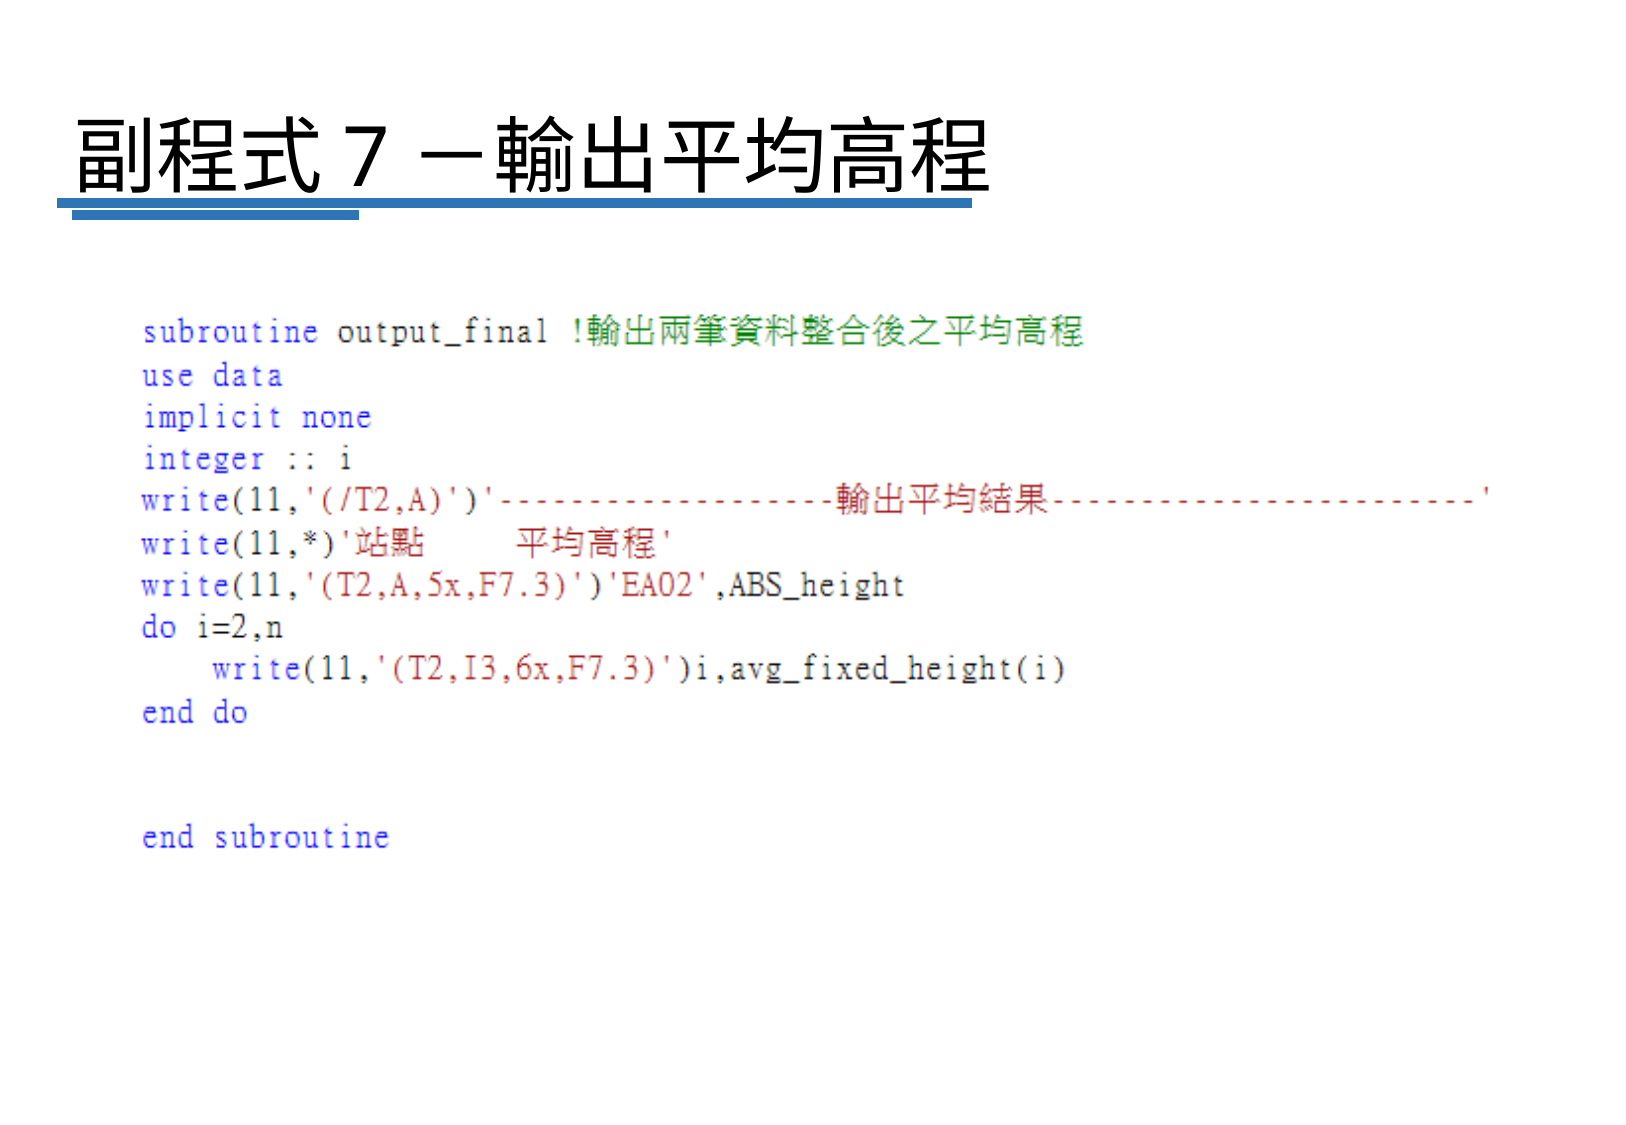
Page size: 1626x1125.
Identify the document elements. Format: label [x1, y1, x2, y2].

picture [130, 309, 1500, 866]
text_box [72, 210, 359, 220]
text_box [57, 198, 972, 208]
title [58, 51, 1572, 269]
